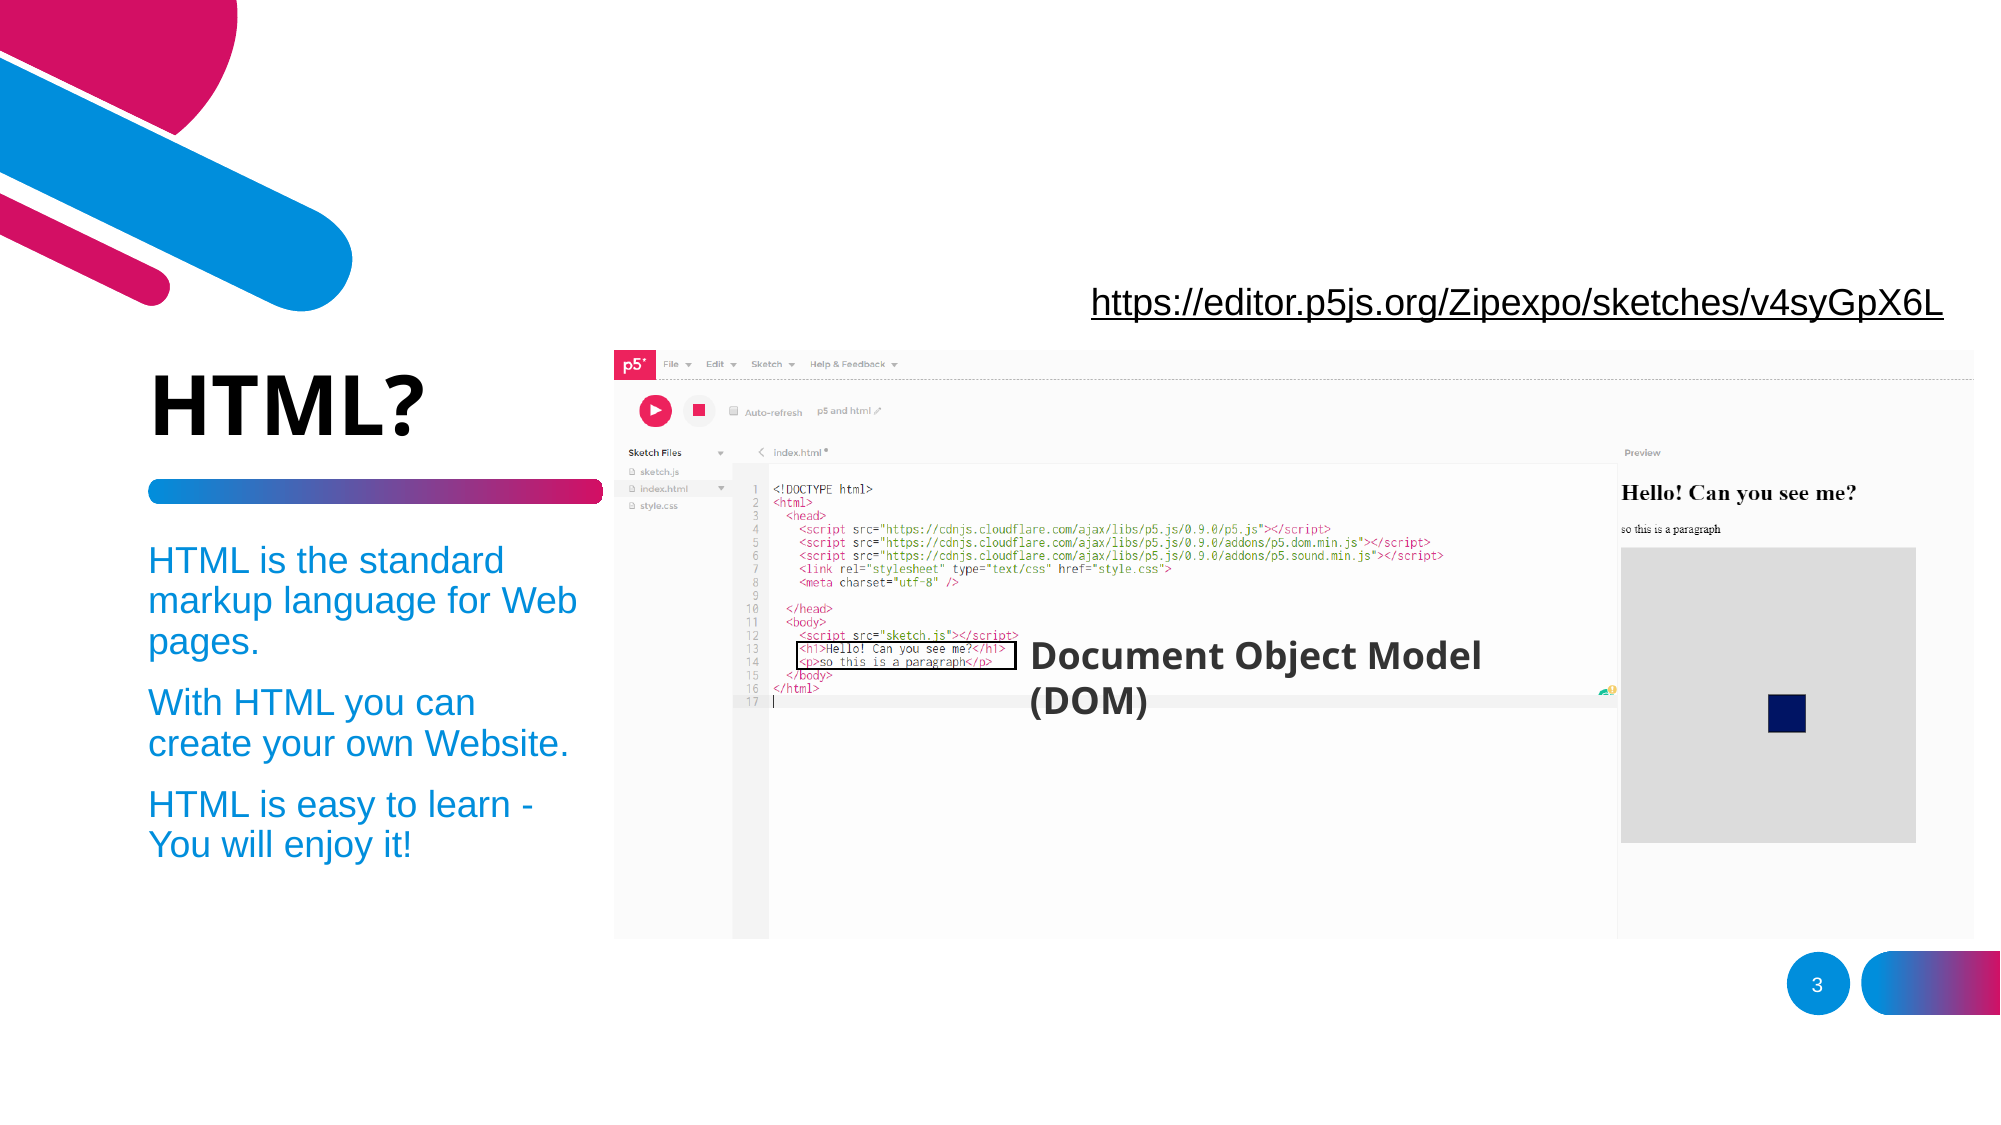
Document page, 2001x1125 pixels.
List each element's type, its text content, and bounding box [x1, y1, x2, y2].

slide_number 3 [1772, 954, 1863, 1015]
title HTML? [133, 350, 614, 462]
list HTML is the standard markup language for Web pages. With HTML you can create your own Website. HTML is easy to learn - You will enjoy it! [133, 533, 600, 837]
text_box https://editor.p5js.org/Zipexpo/sketches/v4syGpX6L [1076, 270, 1970, 331]
picture [614, 350, 1974, 939]
